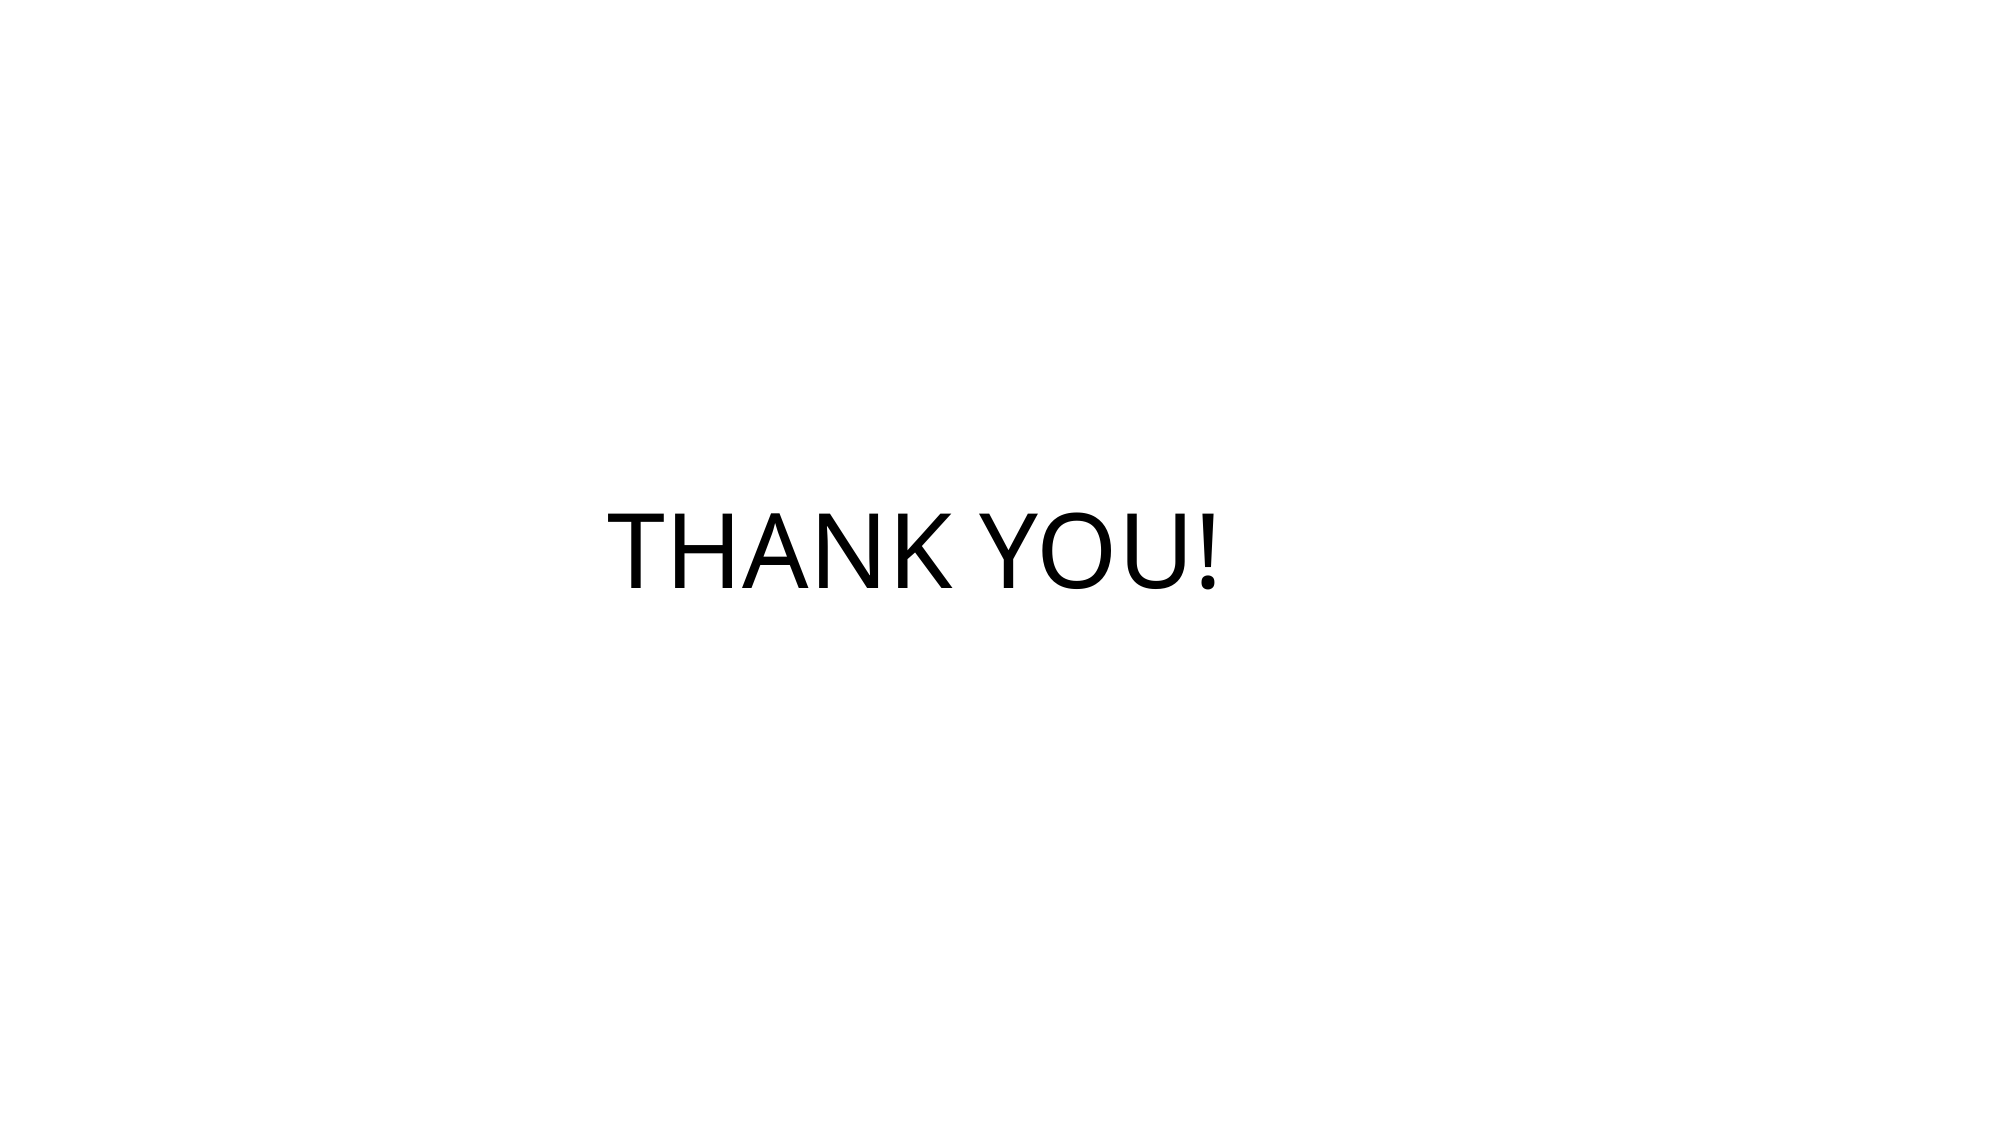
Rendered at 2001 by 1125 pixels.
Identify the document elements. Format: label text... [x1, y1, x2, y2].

title THANK YOU! [577, 395, 1253, 619]
